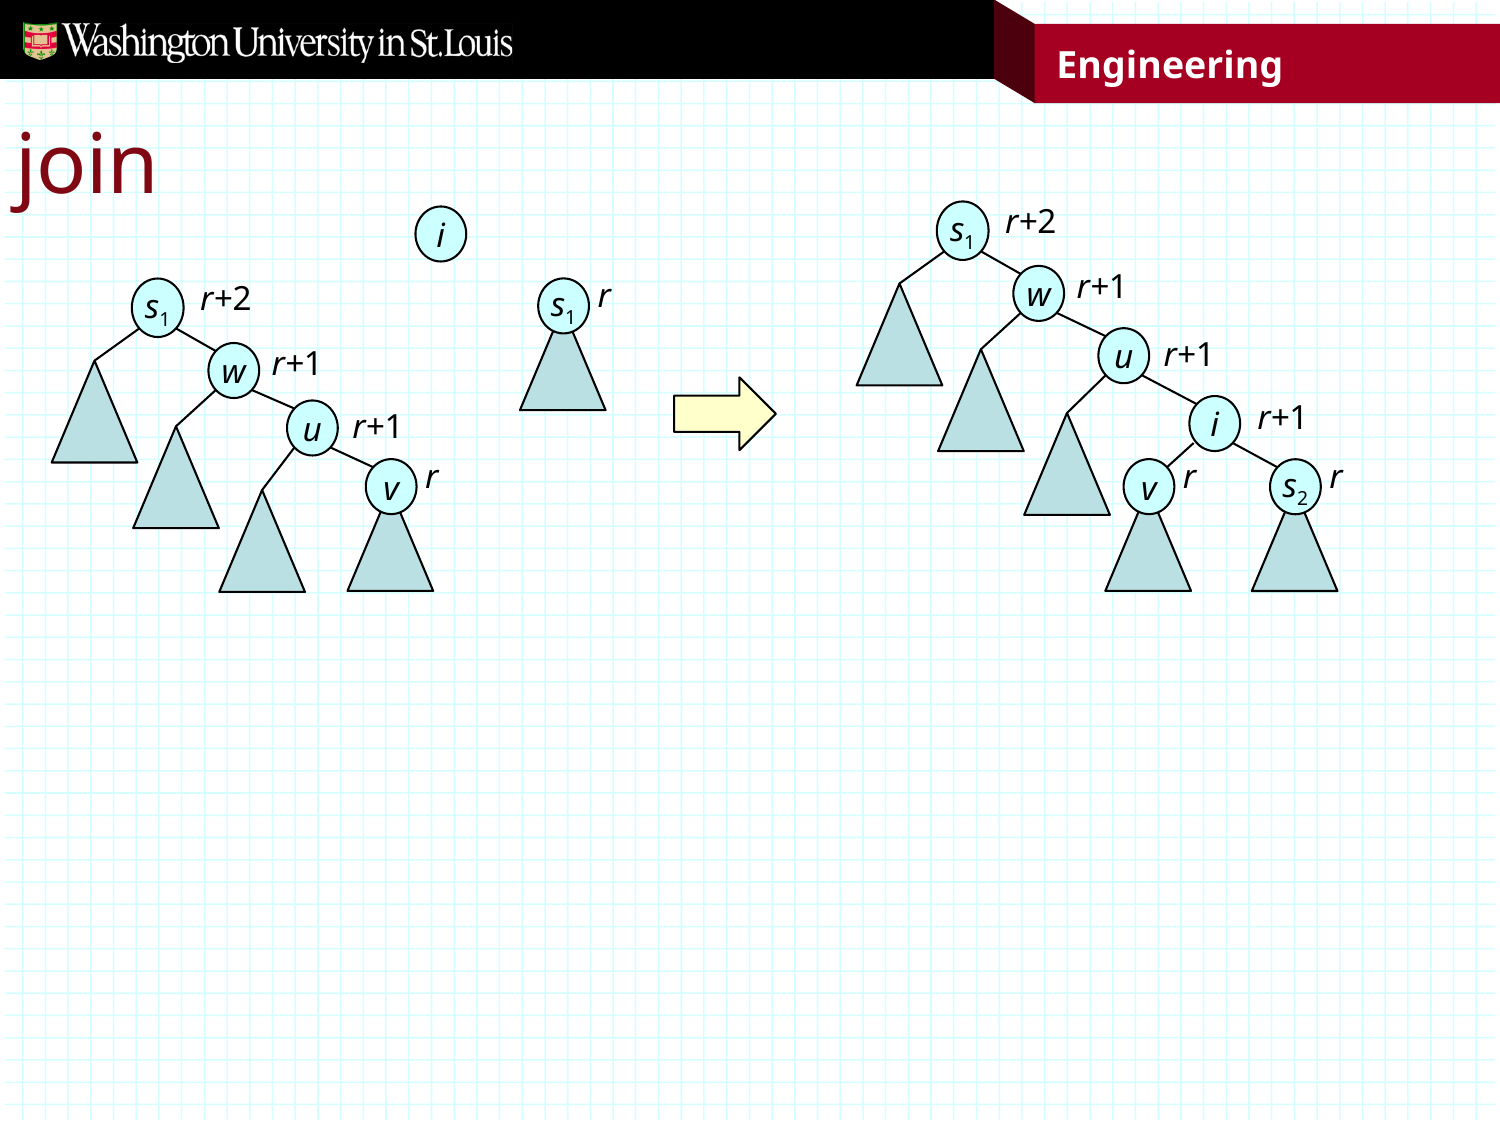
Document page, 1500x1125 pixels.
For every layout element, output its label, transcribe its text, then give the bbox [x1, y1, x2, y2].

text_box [51, 199, 1344, 593]
title join [0, 90, 1436, 229]
picture [23, 23, 58, 59]
picture [59, 23, 513, 63]
